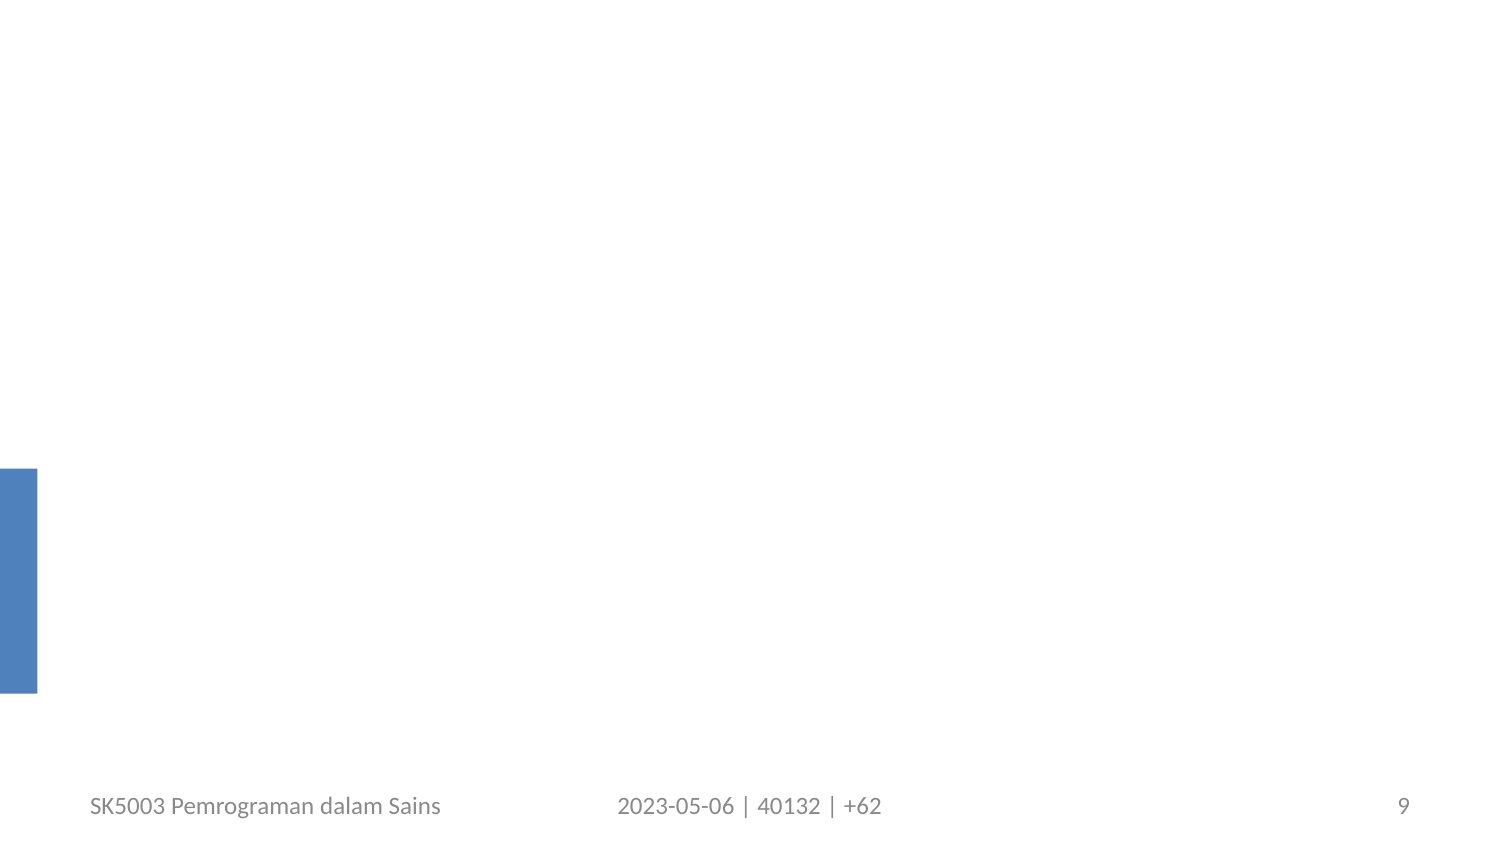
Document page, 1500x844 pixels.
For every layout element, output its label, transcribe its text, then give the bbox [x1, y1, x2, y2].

footer 2023-05-06 | 40132 | +62 [512, 782, 988, 827]
slide_number SK5003 Pemrograman dalam Sains [75, 782, 463, 827]
slide_number 9 [1074, 782, 1425, 827]
